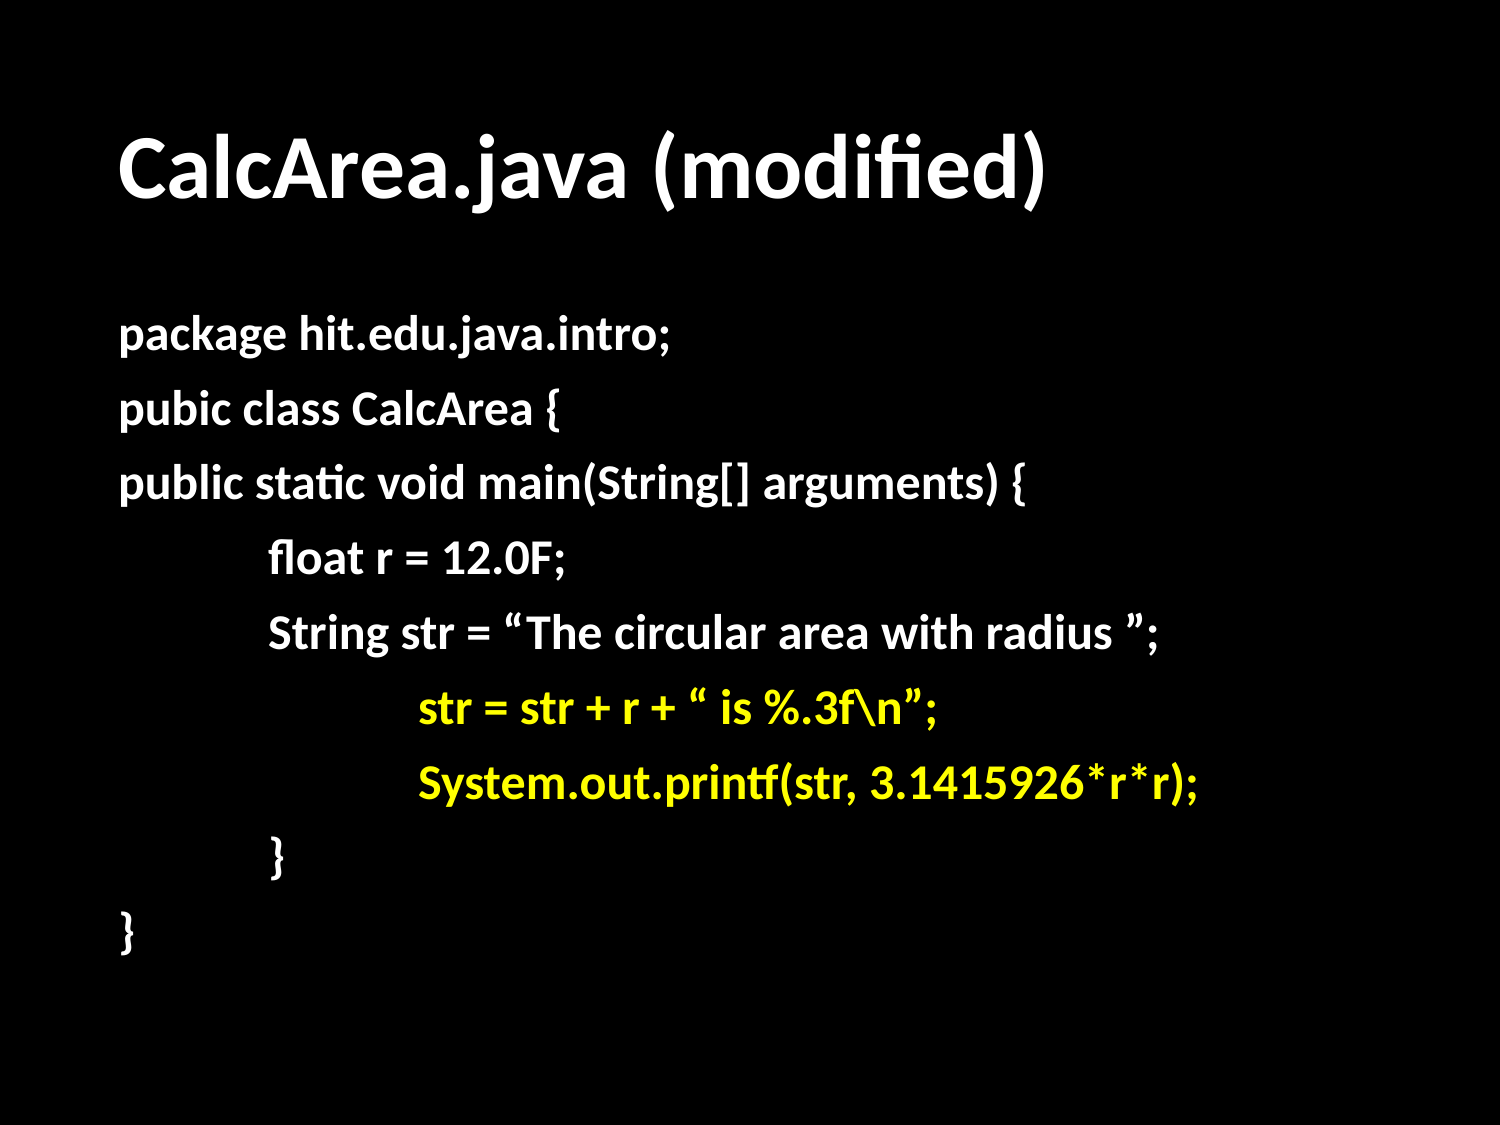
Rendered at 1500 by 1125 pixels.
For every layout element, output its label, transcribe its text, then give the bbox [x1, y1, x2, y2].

title CalcArea.java (modified) [103, 59, 1397, 278]
list package hit.edu.java.intro; pubic class CalcArea { public static void main(String[] arguments) { float r = 12.0F; String str = “The circular area with radius ”; str = str + r + “ is %.3f\n”; System.out.printf(str, 3.1415926*r*r); } } [103, 299, 1397, 1014]
